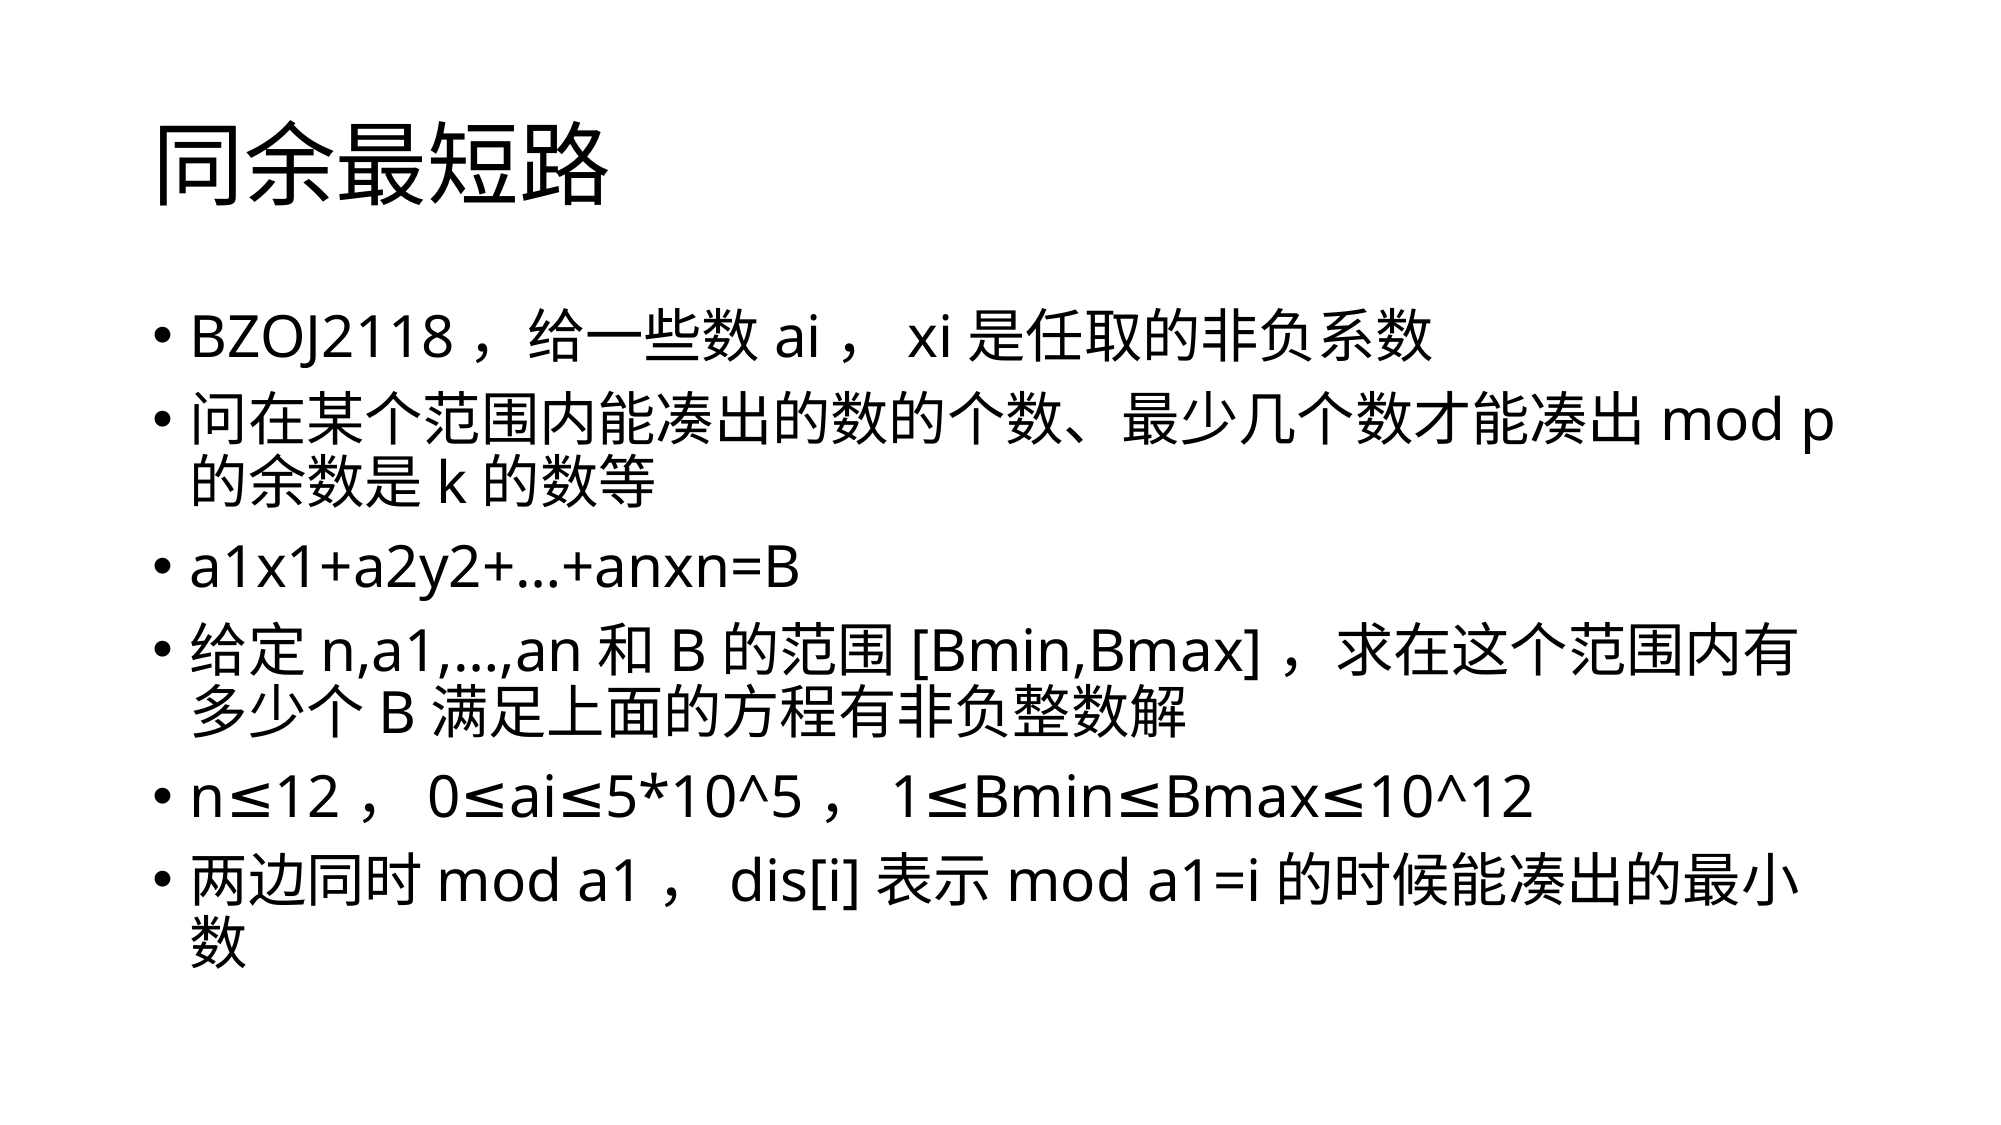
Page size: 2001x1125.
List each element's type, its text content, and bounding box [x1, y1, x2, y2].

title 同余最短路 [137, 59, 1863, 278]
list BZOJ2118，给一些数ai，xi是任取的非负系数 问在某个范围内能凑出的数的个数、最少几个数才能凑出mod p的余数是k的数等 a1x1+a2y2+…+anxn=B 给定n,a1,…,an和B的范围[Bmin,Bmax]，求在这个范围内有多少个B满足上面的方程有非负整数解 n≤12，0≤ai≤5*10^5，1≤Bmin≤Bmax≤10^12 两边同时mod a1，dis[i]表示mod a1=i的时候能凑出的最小数 [137, 299, 1863, 1014]
